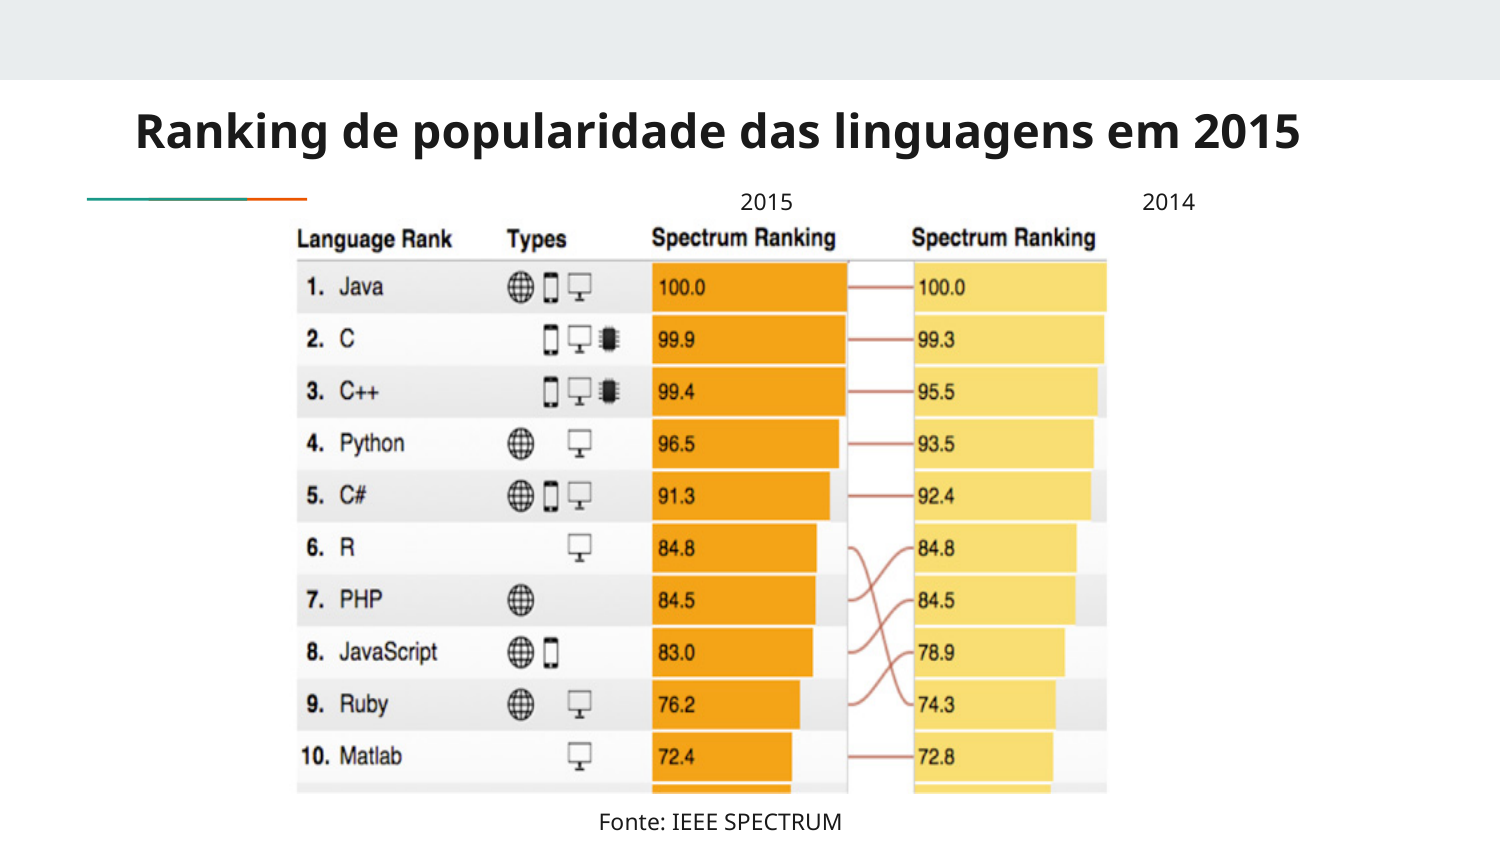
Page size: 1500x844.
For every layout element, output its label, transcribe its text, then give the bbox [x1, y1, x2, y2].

text_box 2015 2014 [377, 174, 1240, 230]
picture [289, 217, 1115, 794]
text_box Fonte: IEEE SPECTRUM [289, 793, 1152, 844]
title Ranking de popularidade das linguagens em 2015 [119, 86, 1381, 175]
